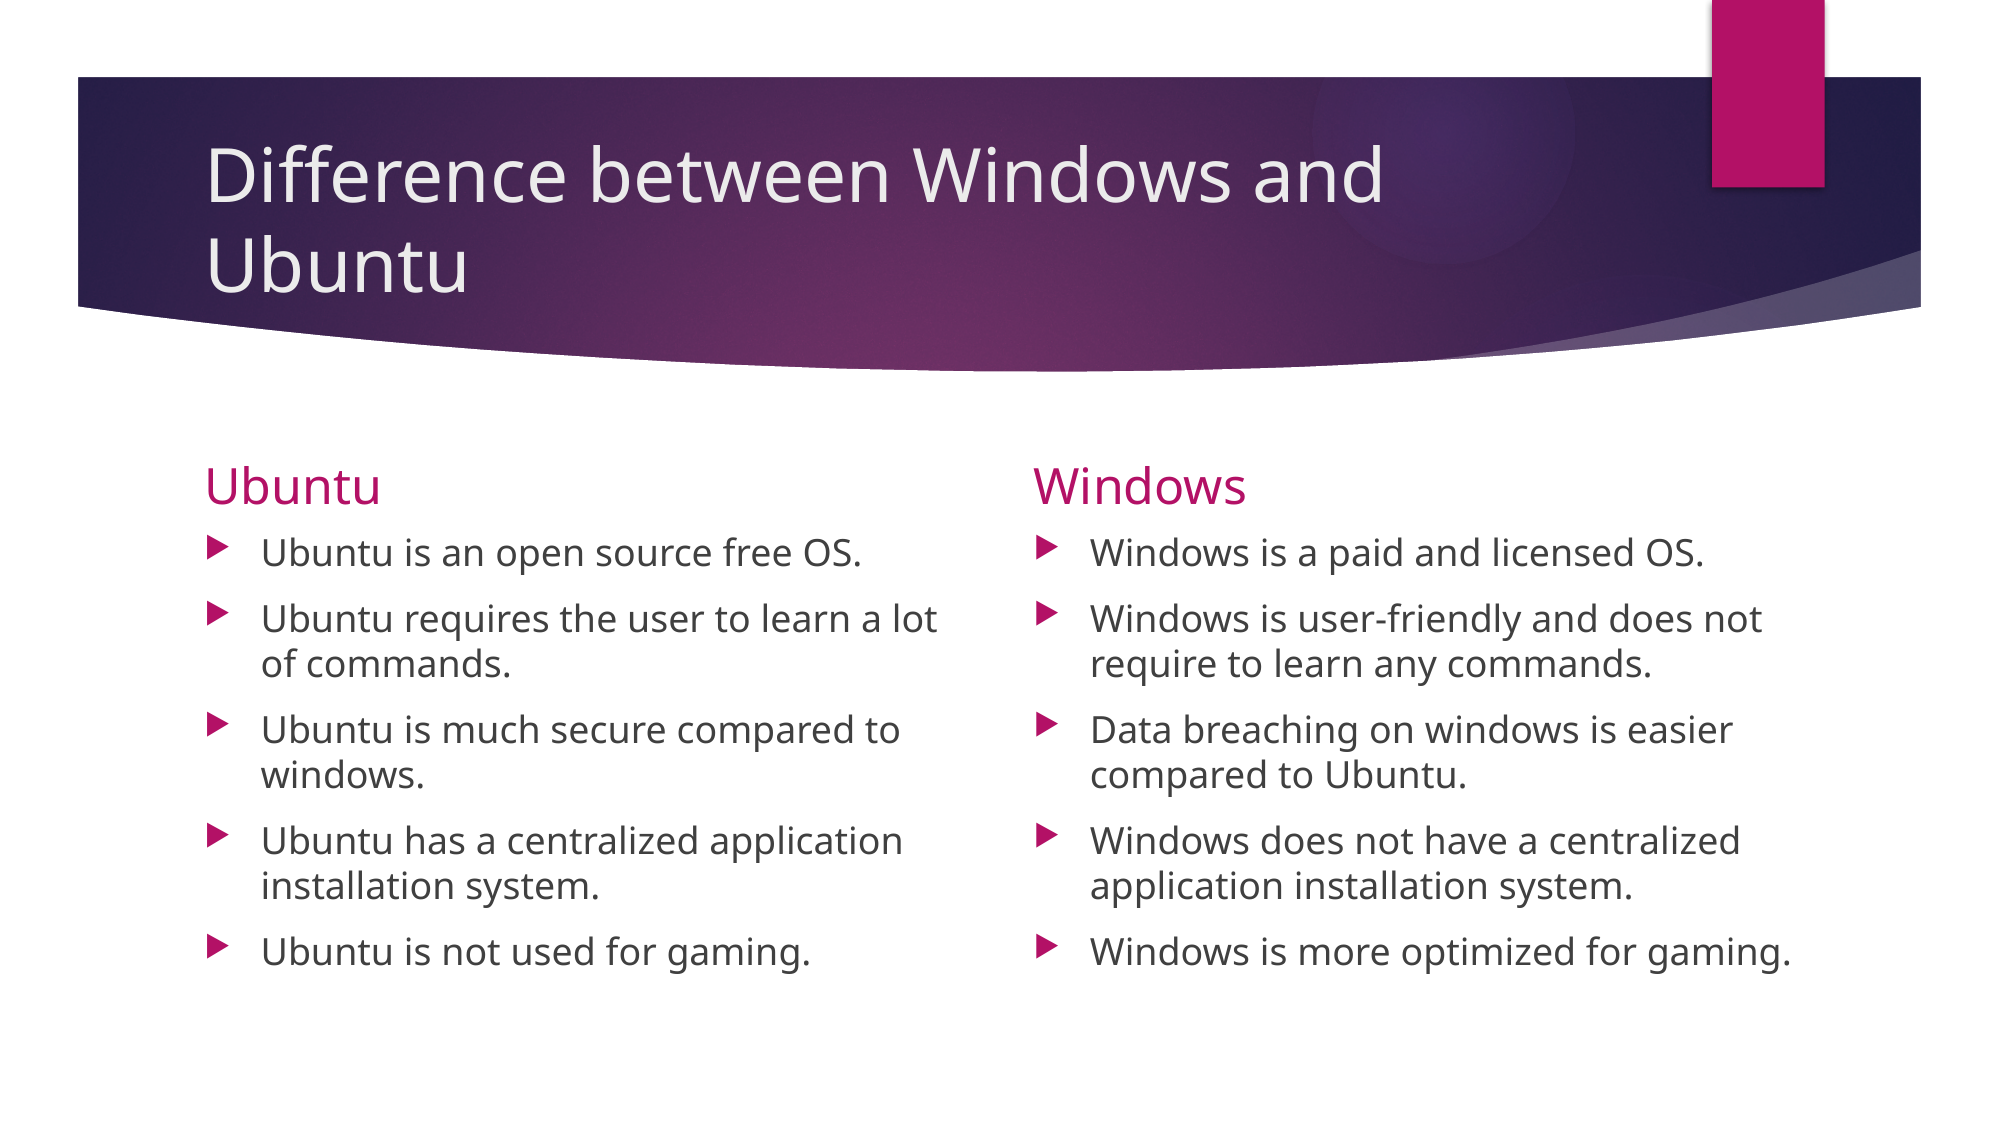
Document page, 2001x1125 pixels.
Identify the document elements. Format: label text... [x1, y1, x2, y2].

list Windows is a paid and licensed OS. Windows is user-friendly and does not require to learn any commands. Data breaching on windows is easier compared to Ubuntu. Windows does not have a centralized application installation system. Windows is more optimized for gaming. [1018, 521, 1810, 988]
list Ubuntu [189, 427, 981, 521]
list Windows [1018, 427, 1810, 521]
list Ubuntu is an open source free OS. Ubuntu requires the user to learn a lot of commands. Ubuntu is much secure compared to windows. Ubuntu has a centralized application installation system. Ubuntu is not used for gaming. [189, 521, 981, 988]
title Difference between Windows and Ubuntu [189, 159, 1627, 276]
